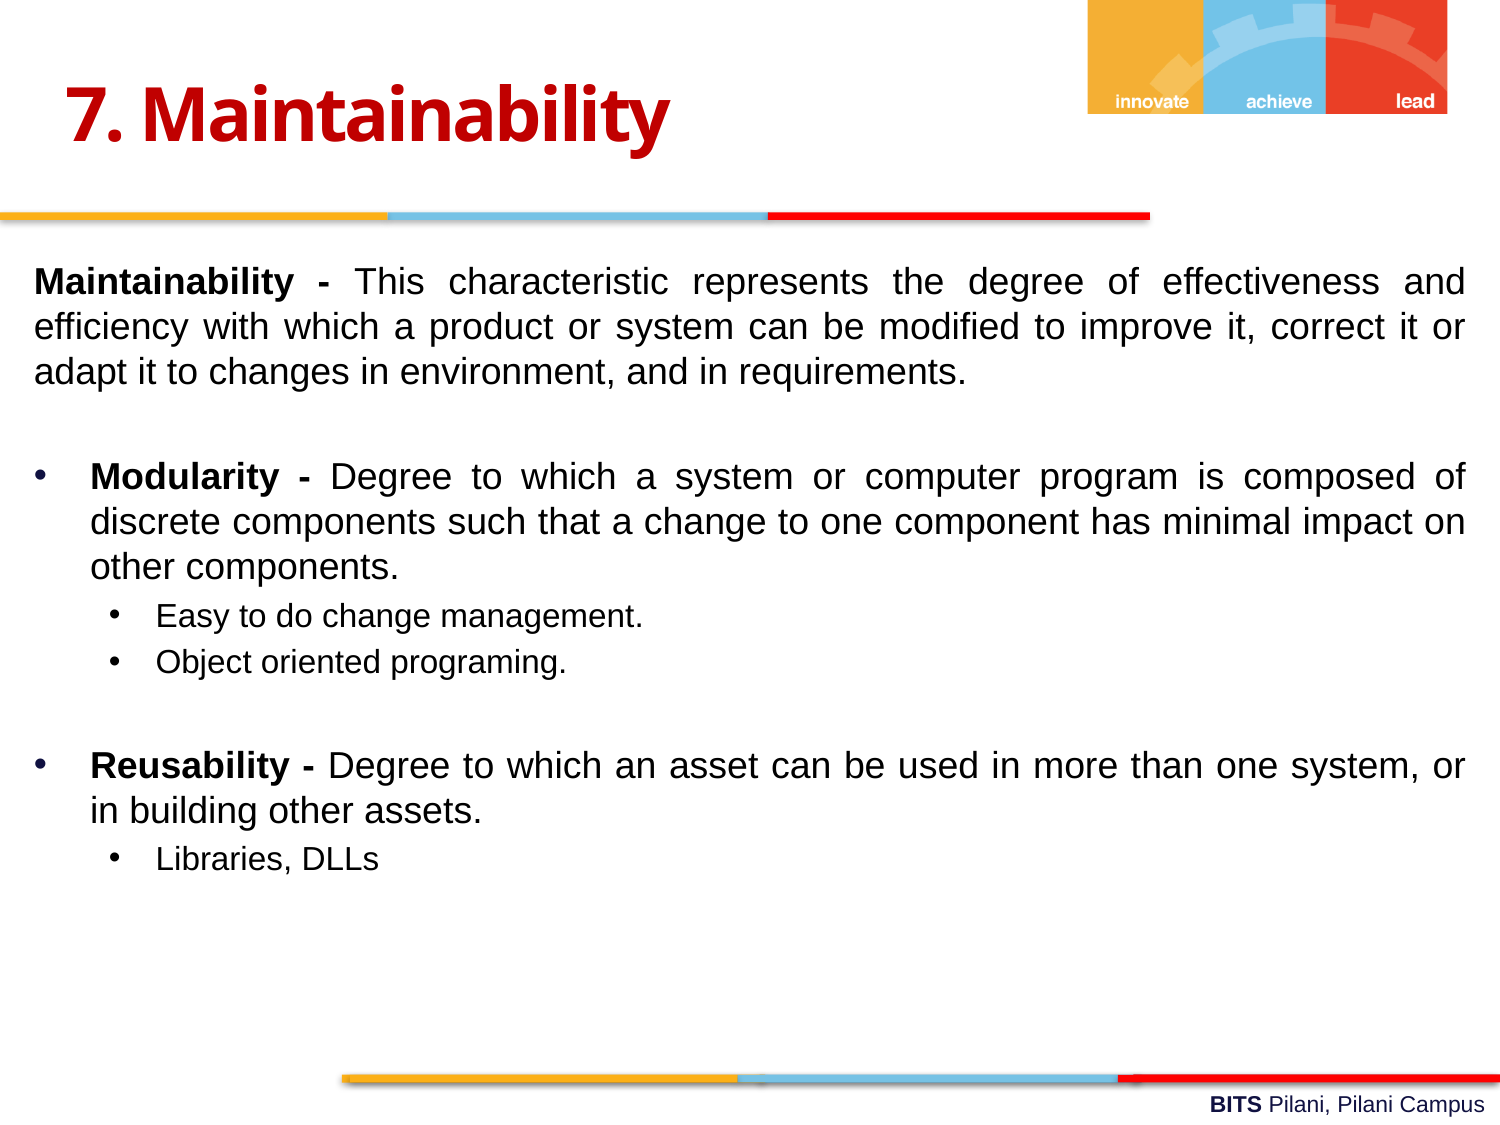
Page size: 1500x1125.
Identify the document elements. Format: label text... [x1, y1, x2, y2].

list Maintainability - This characteristic represents the degree of effectiveness and efficiency with which a product or system can be modified to improve it, correct it or adapt it to changes in environment, and in requirements. Modularity - Degree to which a system or computer program is composed of discrete components such that a change to one component has minimal impact on other components. Easy to do change management. Object oriented programing. Reusability - Degree to which an asset can be used in more than one system, or in building other assets. Libraries, DLLs [18, 249, 1482, 1050]
picture [1087, 0, 1448, 114]
list 7. Maintainability [50, 24, 1088, 213]
